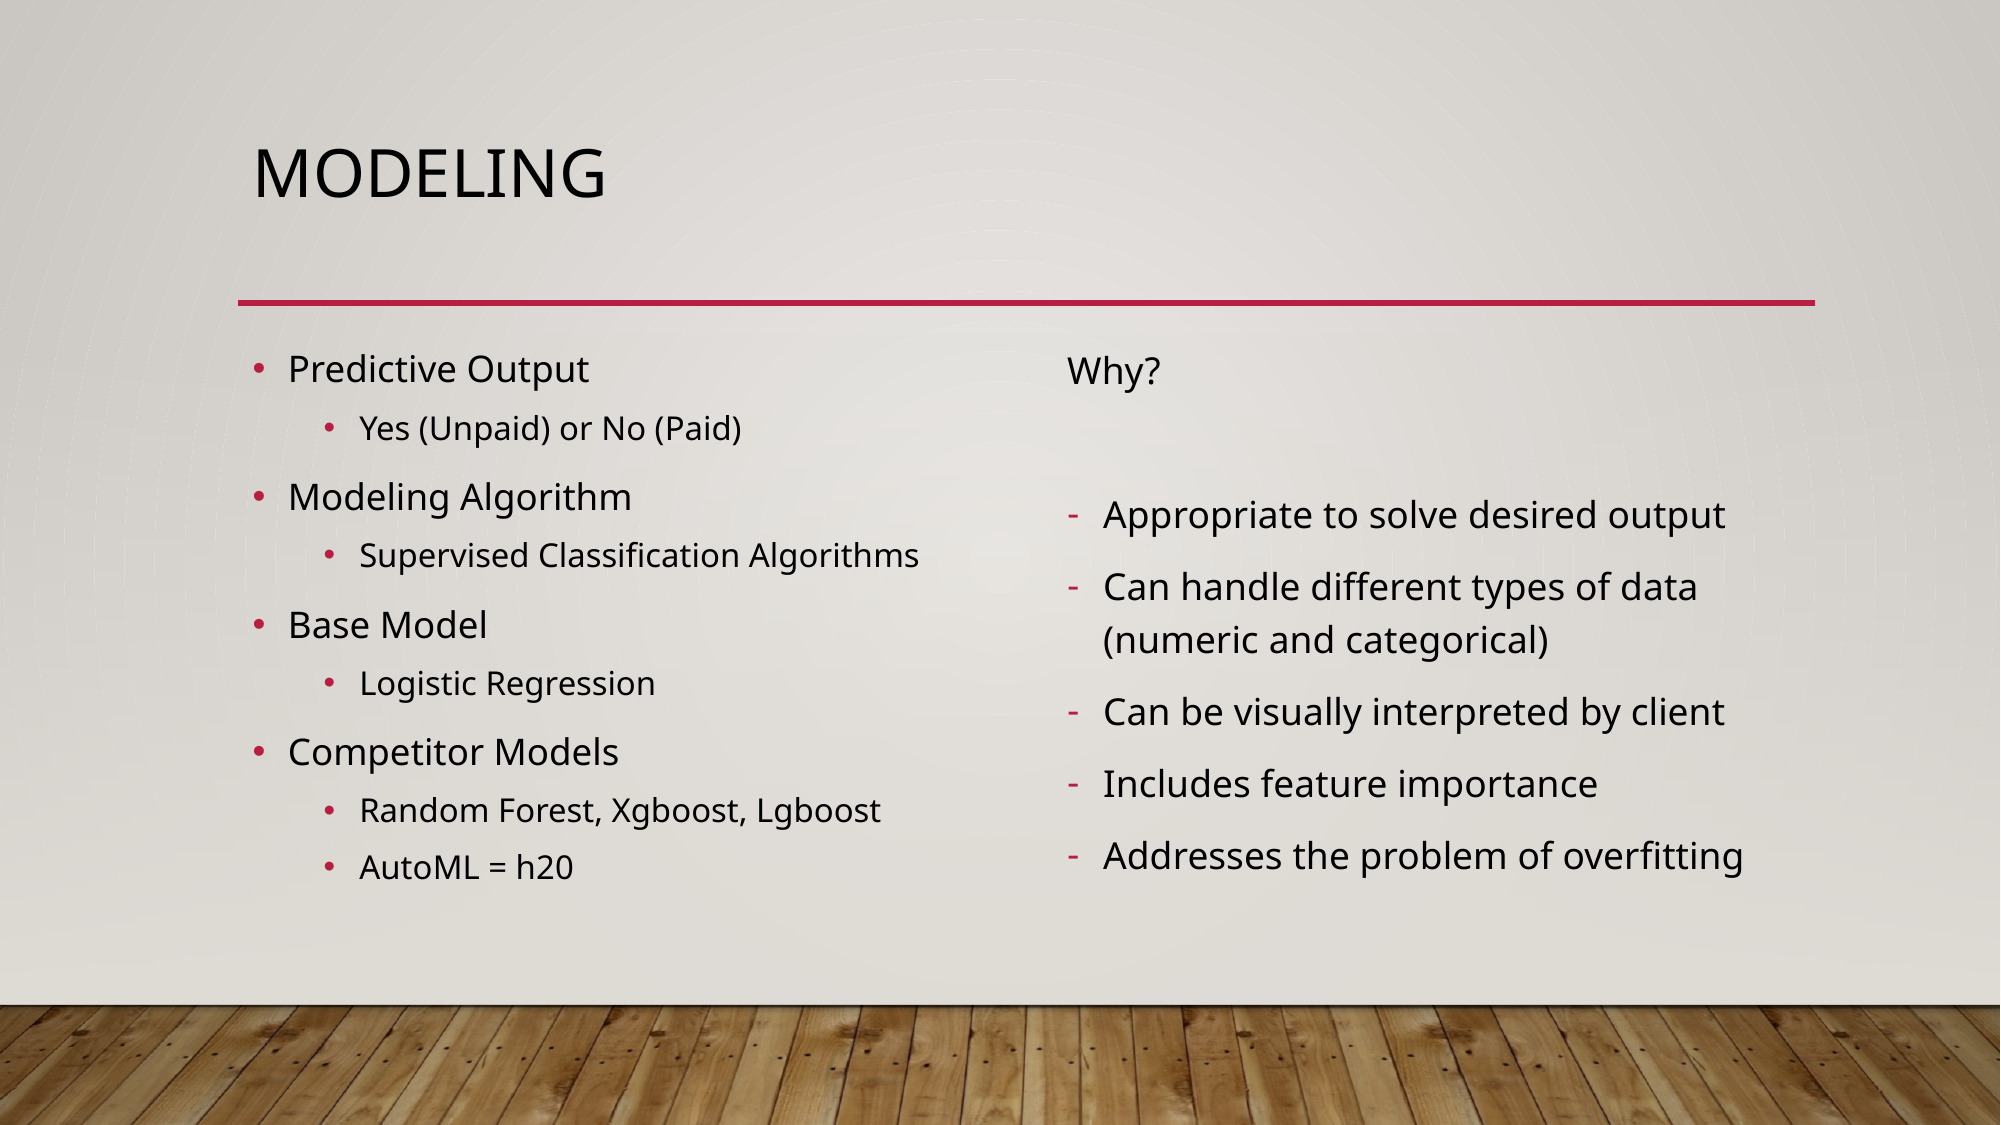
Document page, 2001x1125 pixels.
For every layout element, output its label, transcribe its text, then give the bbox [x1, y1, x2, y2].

list Predictive Output Yes (Unpaid) or No (Paid) Modeling Algorithm Supervised Classification Algorithms Base Model Logistic Regression Competitor Models Random Forest, Xgboost, Lgboost AutoML = h20 [237, 329, 1000, 896]
title Modeling [237, 132, 1814, 306]
list Why? Appropriate to solve desired output Can handle different types of data (numeric and categorical) Can be visually interpreted by client Includes feature importance Addresses the problem of overfitting [1052, 330, 1815, 896]
picture [0, 1005, 2000, 1125]
